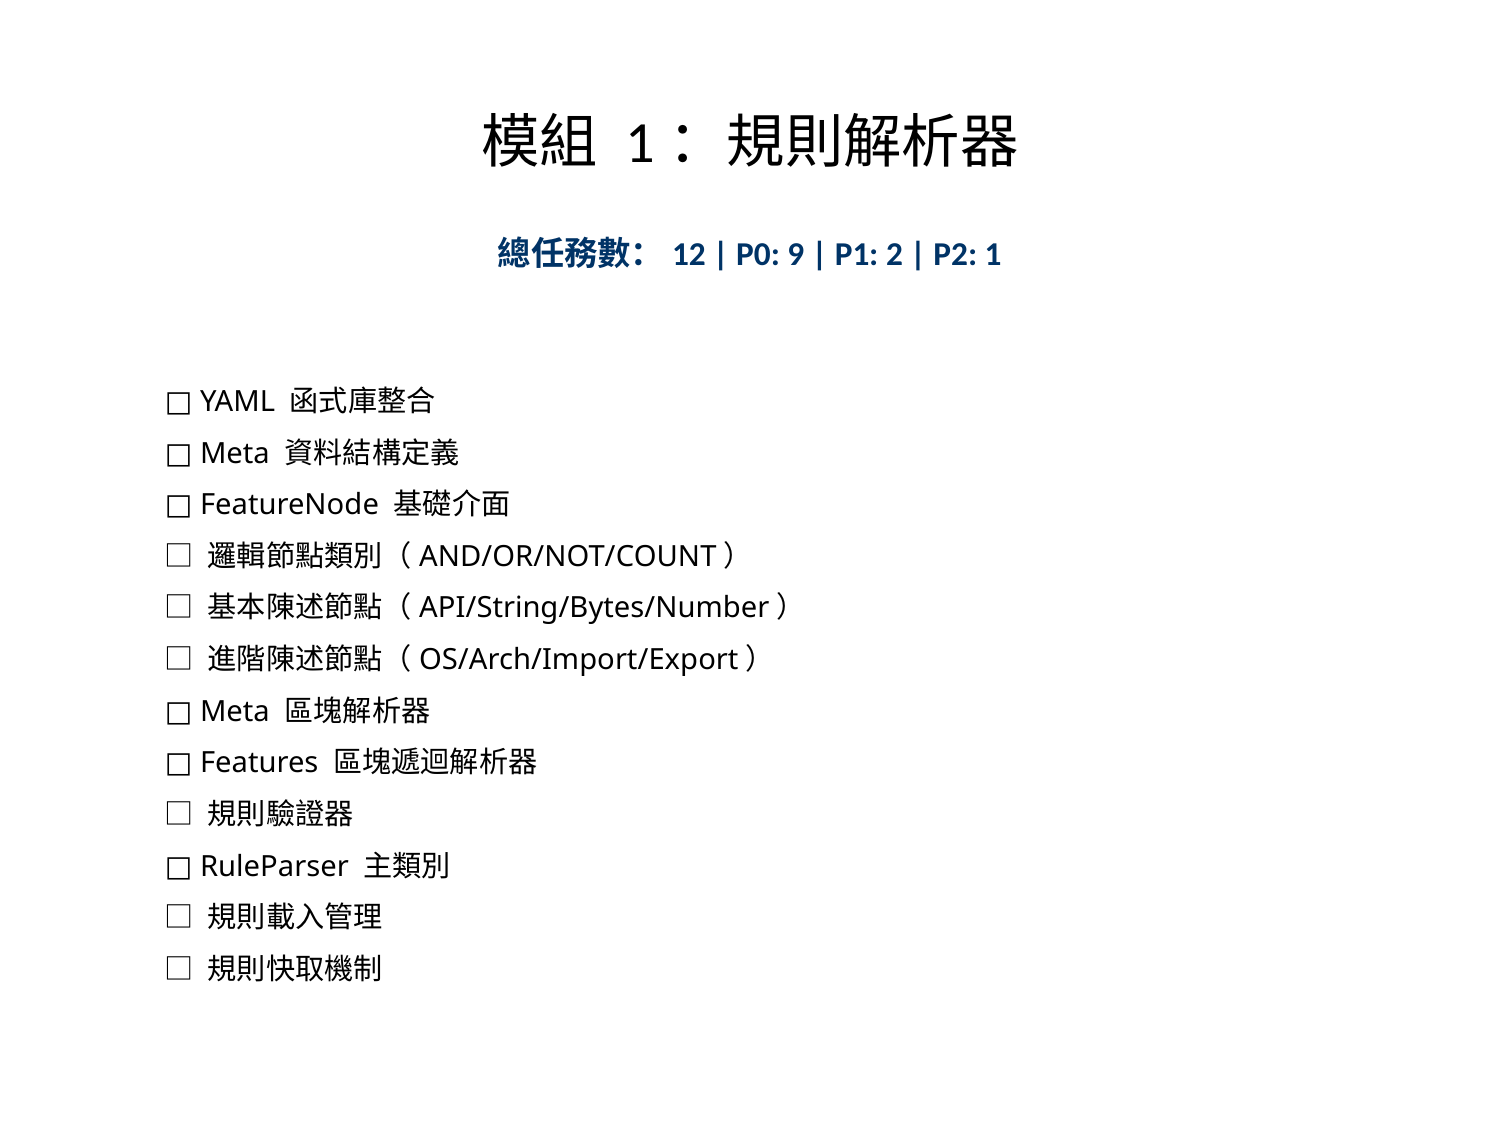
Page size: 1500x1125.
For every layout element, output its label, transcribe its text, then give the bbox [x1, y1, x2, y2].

text_box 總任務數：12 | P0: 9 | P1: 2 | P2: 1 [483, 224, 1017, 280]
title 模組 1：規則解析器 [75, 45, 1425, 233]
text_box □ YAML 函式庫整合 □ Meta 資料結構定義 □ FeatureNode 基礎介面 □ 邏輯節點類別（AND/OR/NOT/COUNT） □ 基本陳述節點（API/String/Bytes/Number） □ 進階陳述節點（OS/Arch/Import/Export） □ Meta 區塊解析器 □ Features 區塊遞迴解析器 □ 規則驗證器 □ RuleParser 主類別 □ 規則載入管理 □ 規則快取機制 [149, 374, 1350, 993]
